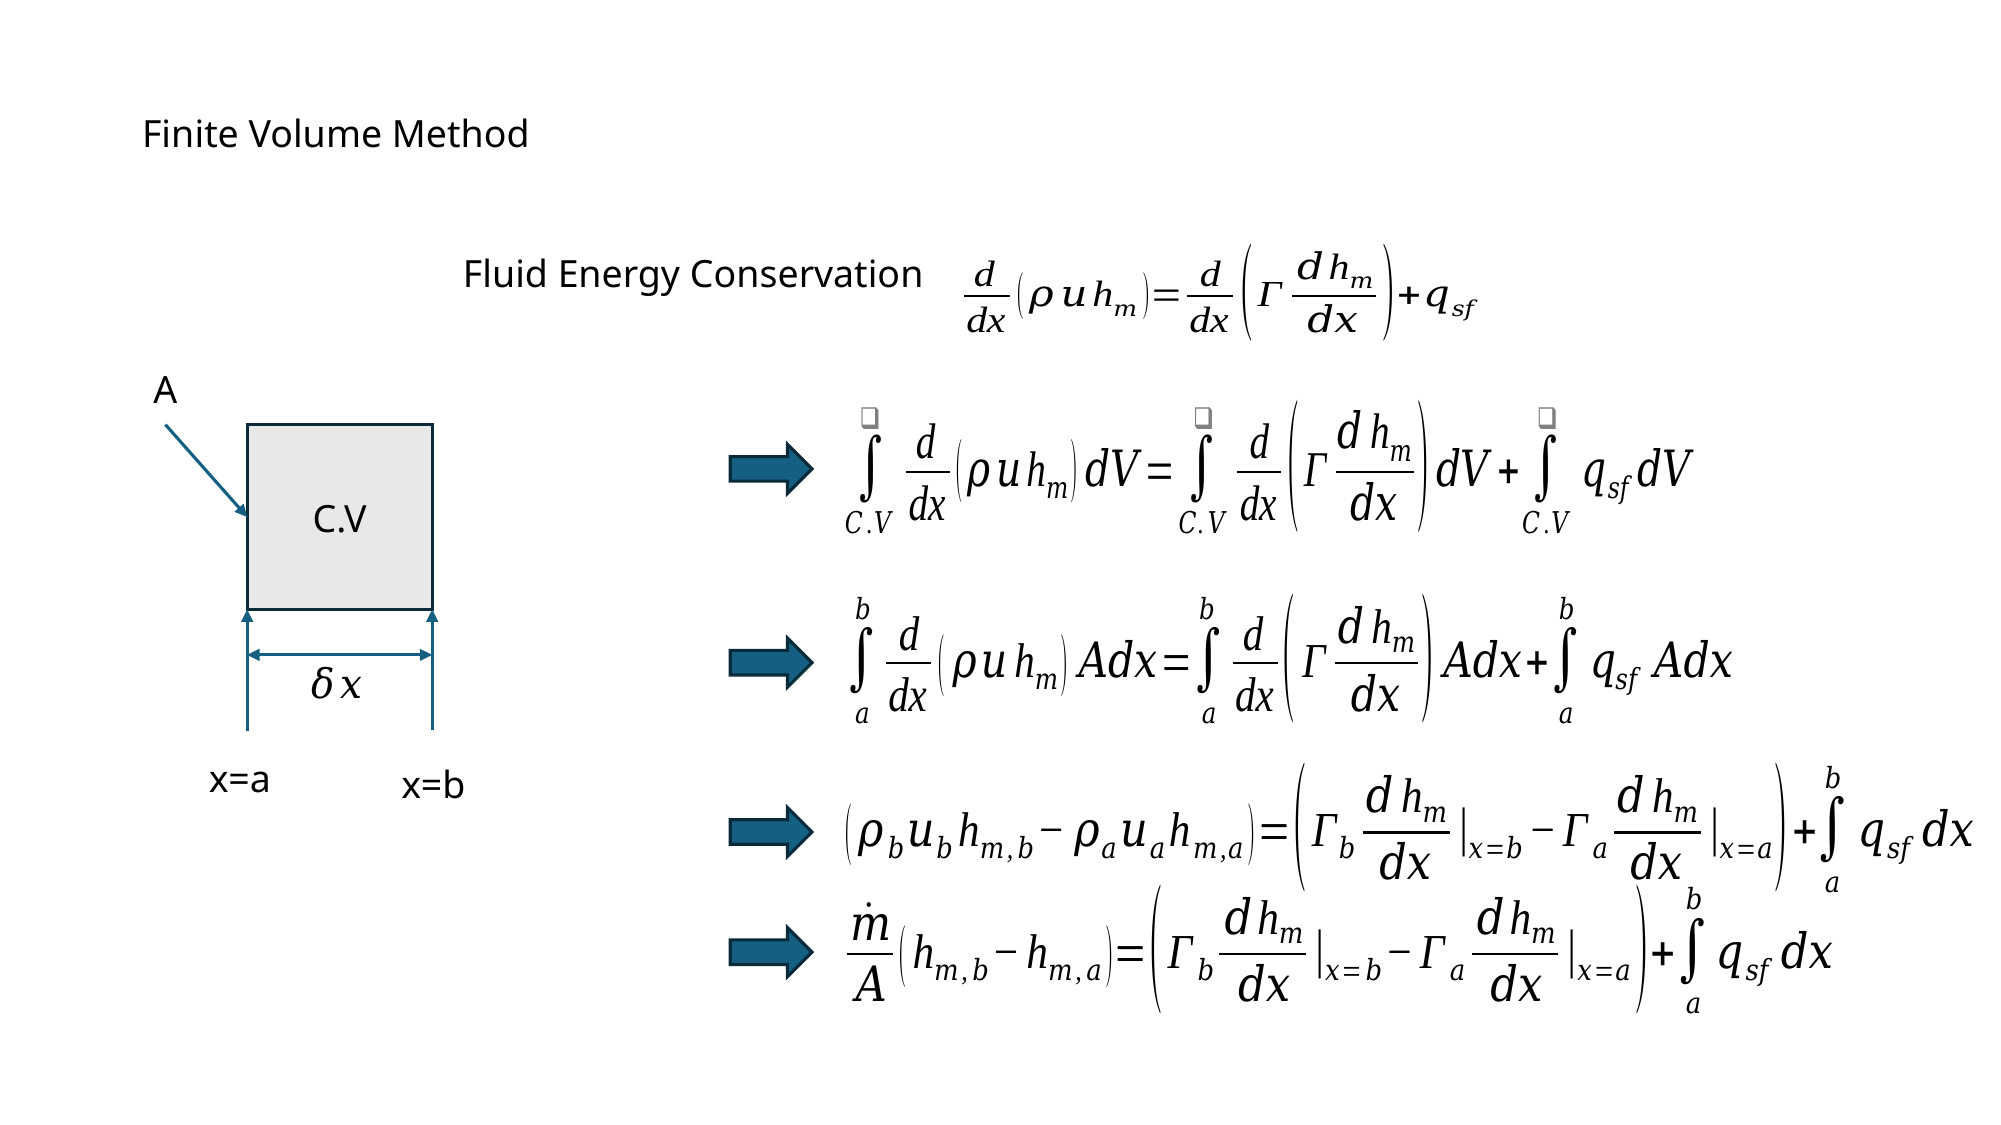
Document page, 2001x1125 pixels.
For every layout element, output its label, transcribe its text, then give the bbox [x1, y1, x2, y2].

text_box [728, 440, 815, 498]
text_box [164, 424, 248, 518]
text_box C.V [246, 423, 434, 611]
text_box [728, 634, 815, 692]
text_box [728, 923, 815, 981]
text_box x=b [386, 753, 481, 814]
text_box Finite Volume Method [127, 102, 545, 163]
text_box A [138, 358, 193, 419]
text_box x=a [194, 747, 287, 808]
text_box Fluid Energy Conservation [448, 242, 939, 303]
text_box [728, 803, 815, 861]
